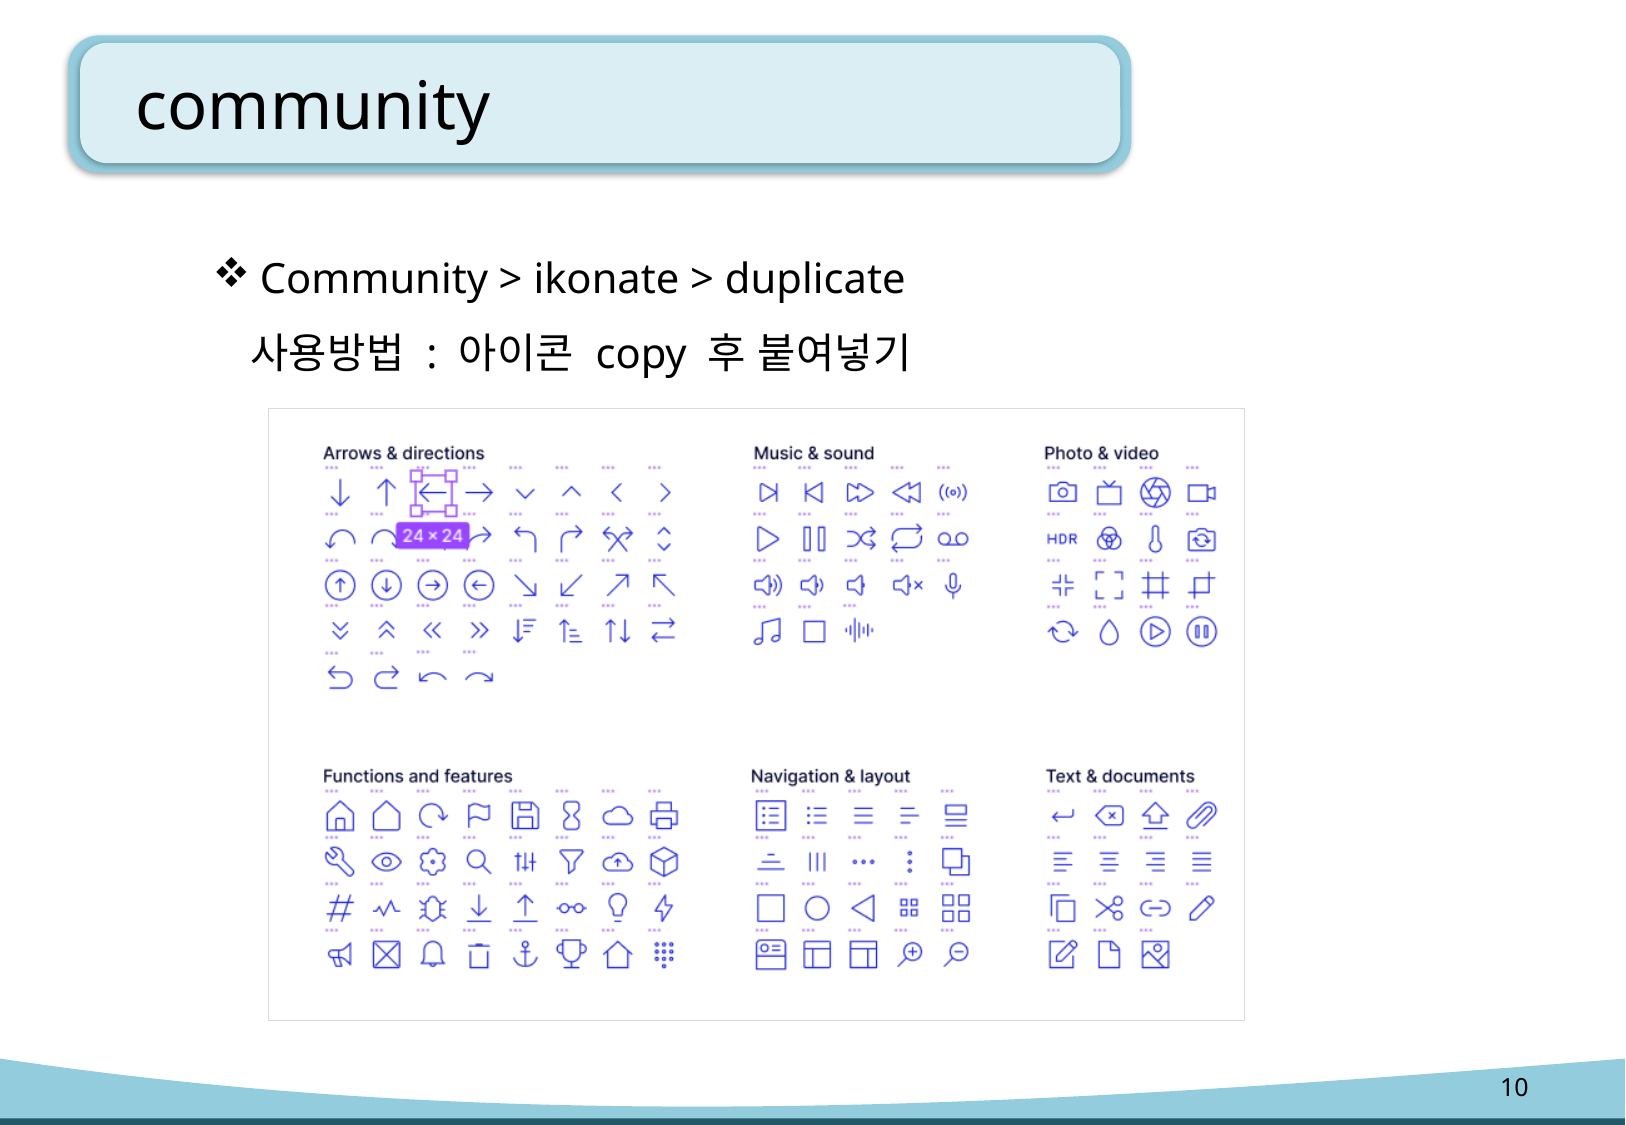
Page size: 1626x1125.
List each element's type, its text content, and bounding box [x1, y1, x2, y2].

title community [103, 32, 1121, 173]
slide_number 10 [1452, 1058, 1544, 1119]
text_box Community > ikonate > duplicate 사용방법 : 아이콘 copy 후 붙여넣기 [198, 219, 1262, 385]
picture [267, 408, 1245, 1021]
